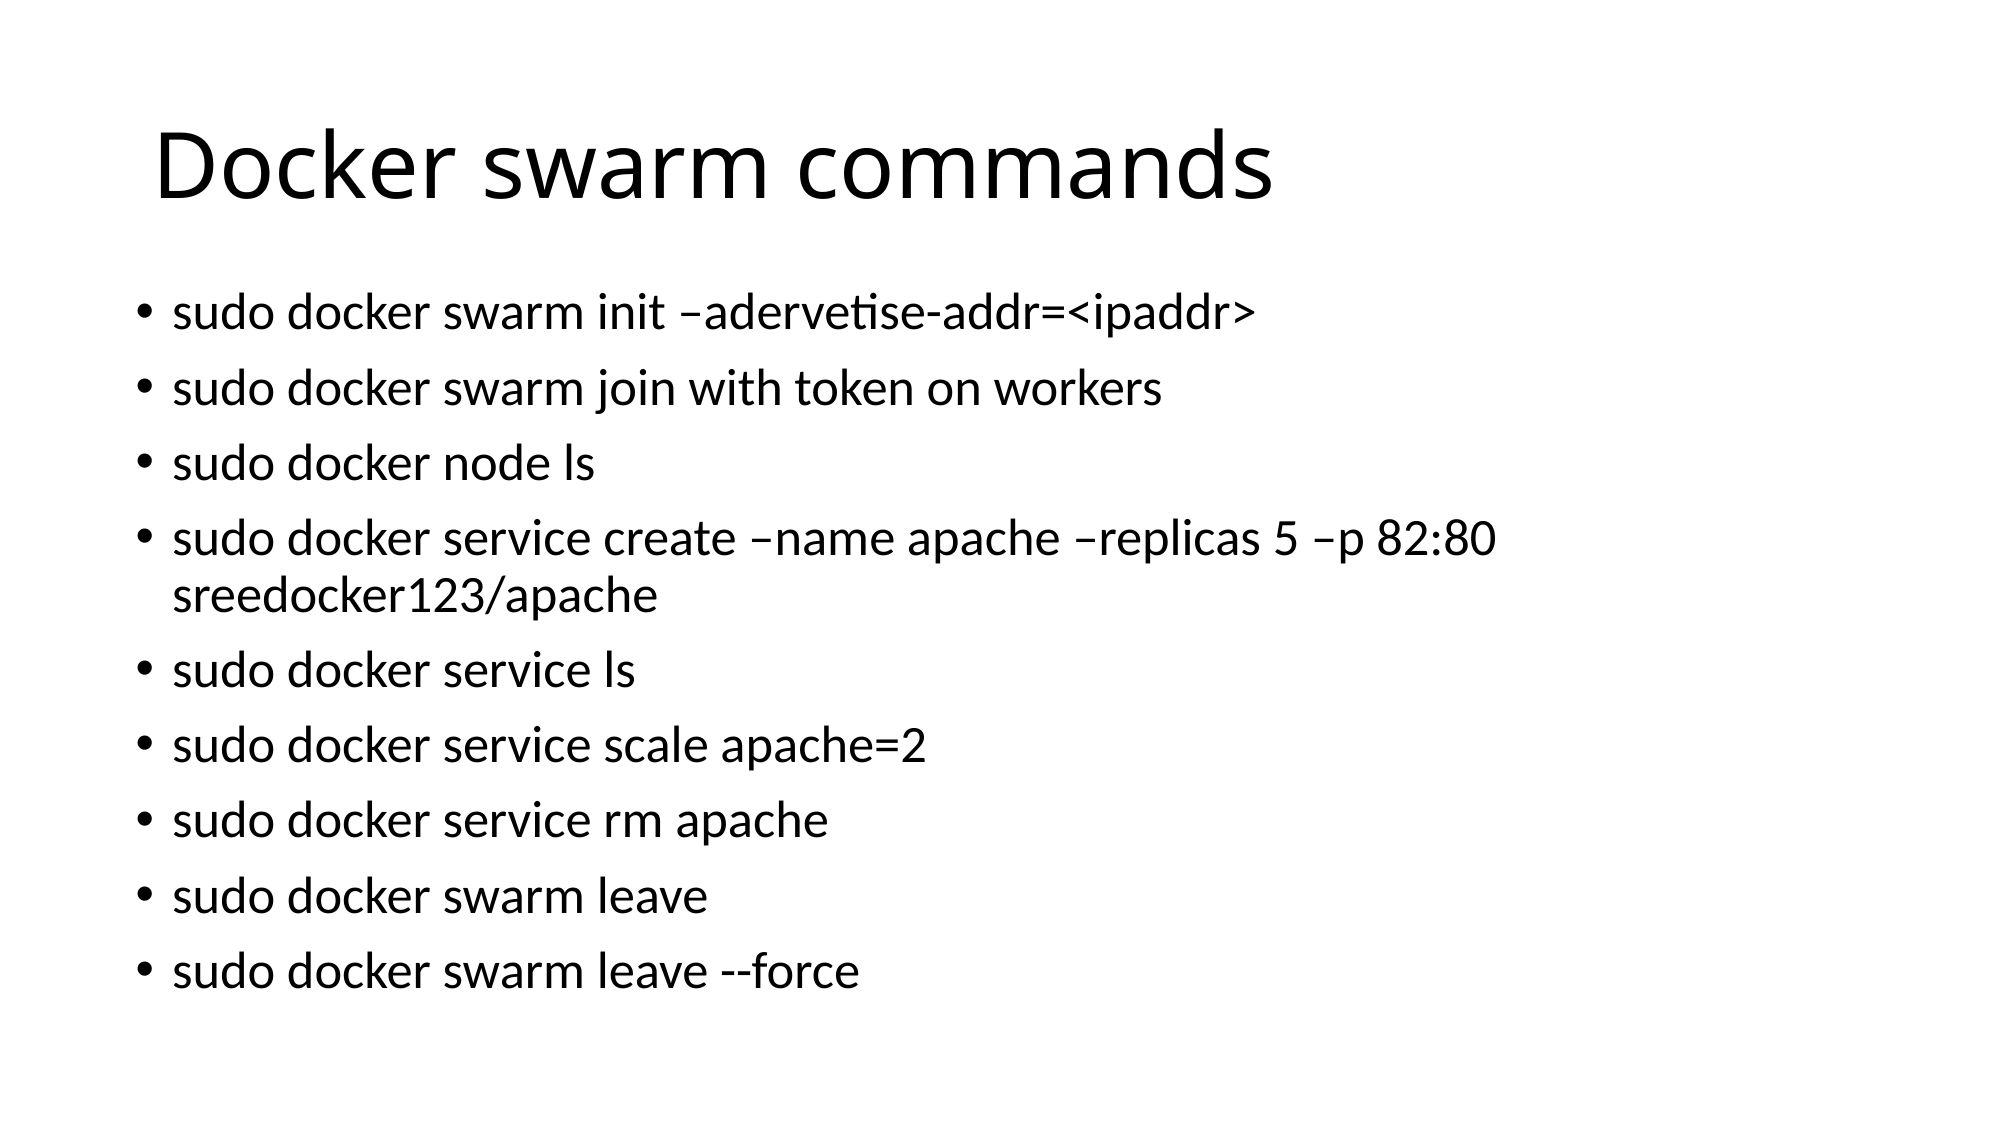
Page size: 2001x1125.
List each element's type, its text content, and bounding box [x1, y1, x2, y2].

title Docker swarm commands [137, 59, 1863, 277]
list sudo docker swarm init –adervetise-addr=<ipaddr> sudo docker swarm join with token on workers sudo docker node ls sudo docker service create –name apache –replicas 5 –p 82:80 sreedocker123/apache sudo docker service ls sudo docker service scale apache=2 sudo docker service rm apache sudo docker swarm leave sudo docker swarm leave --force [120, 277, 1863, 1014]
